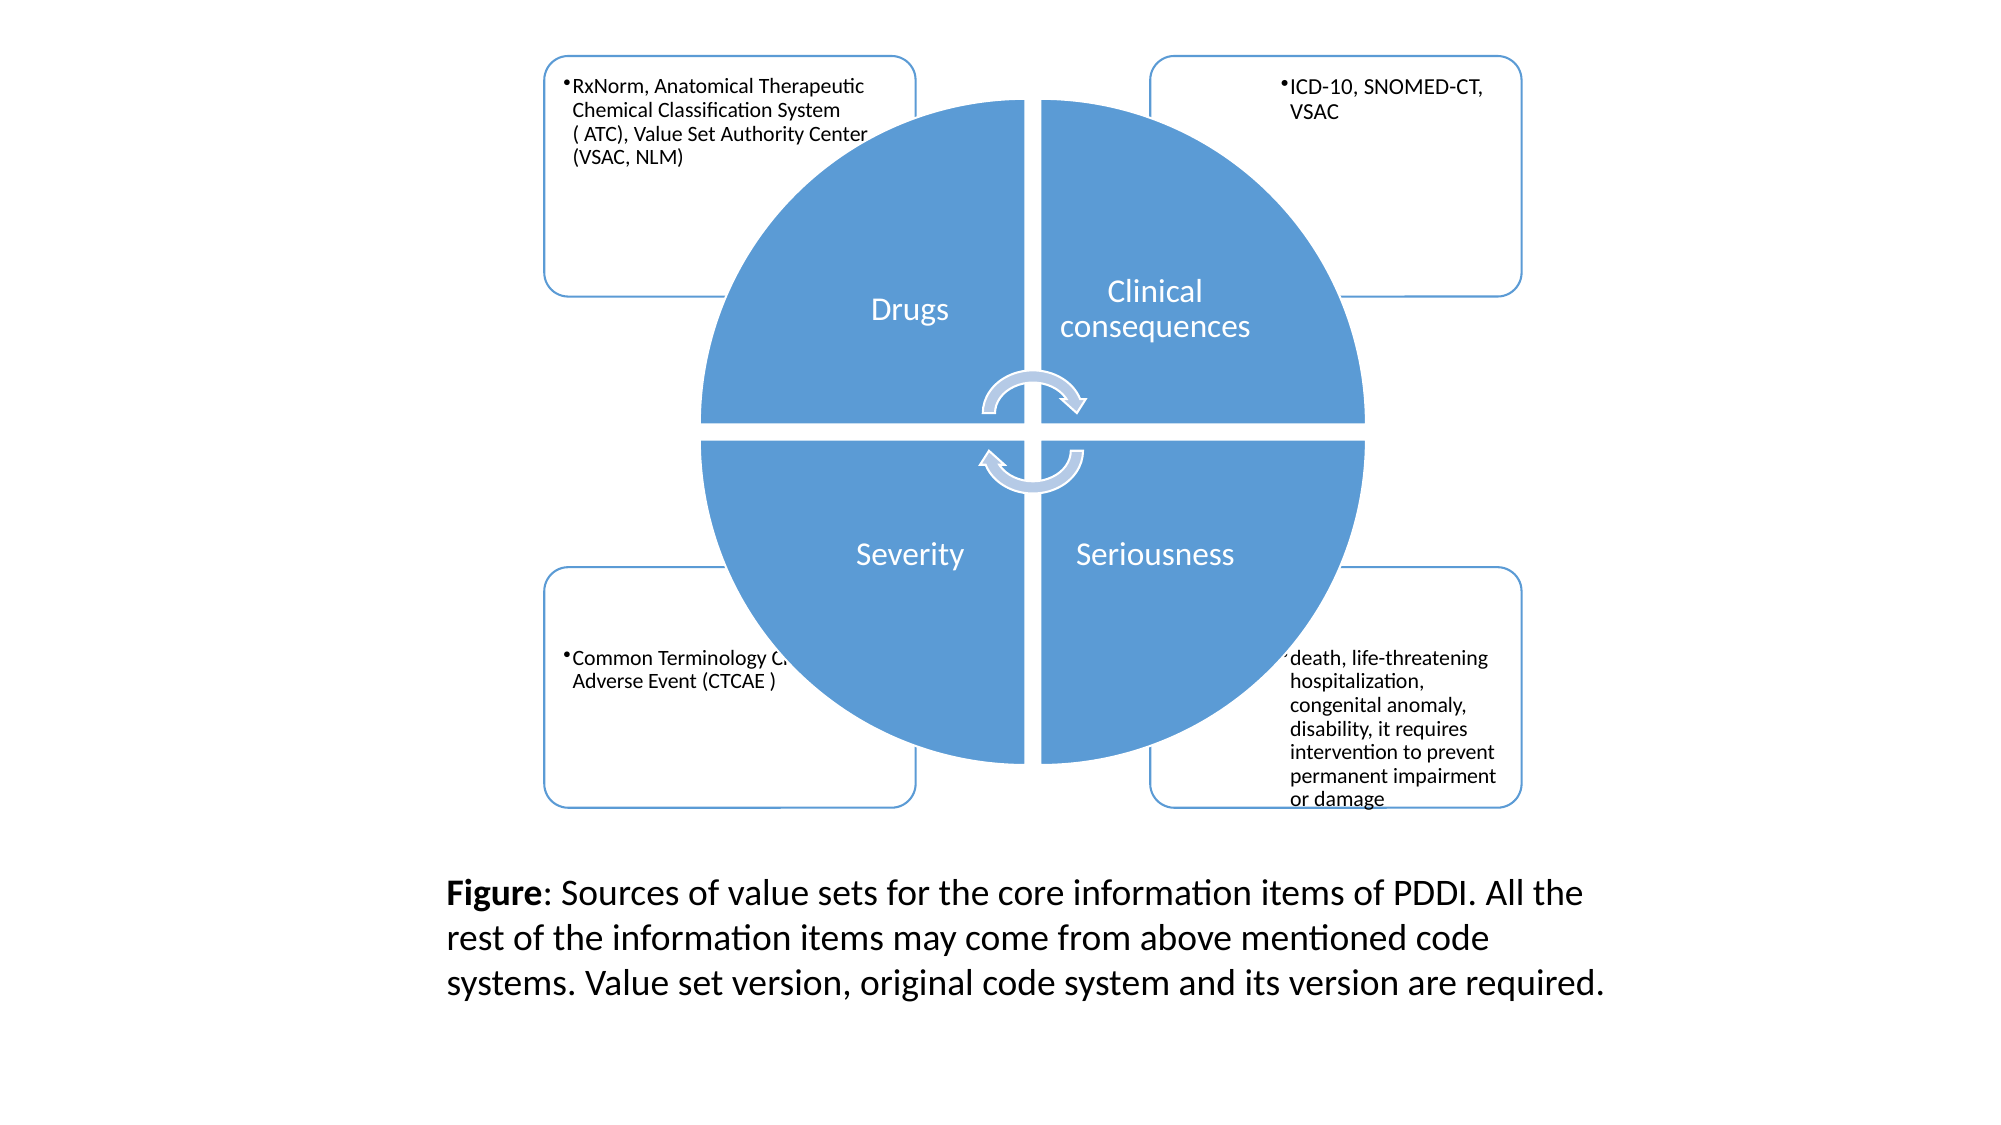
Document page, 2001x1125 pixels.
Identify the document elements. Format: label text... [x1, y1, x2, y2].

text_box Figure: Sources of value sets for the core information items of PDDI. All the rest of the information items may come from above mentioned code systems. Value set version, original code system and its version are required. [431, 860, 1634, 1010]
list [137, 56, 1929, 808]
